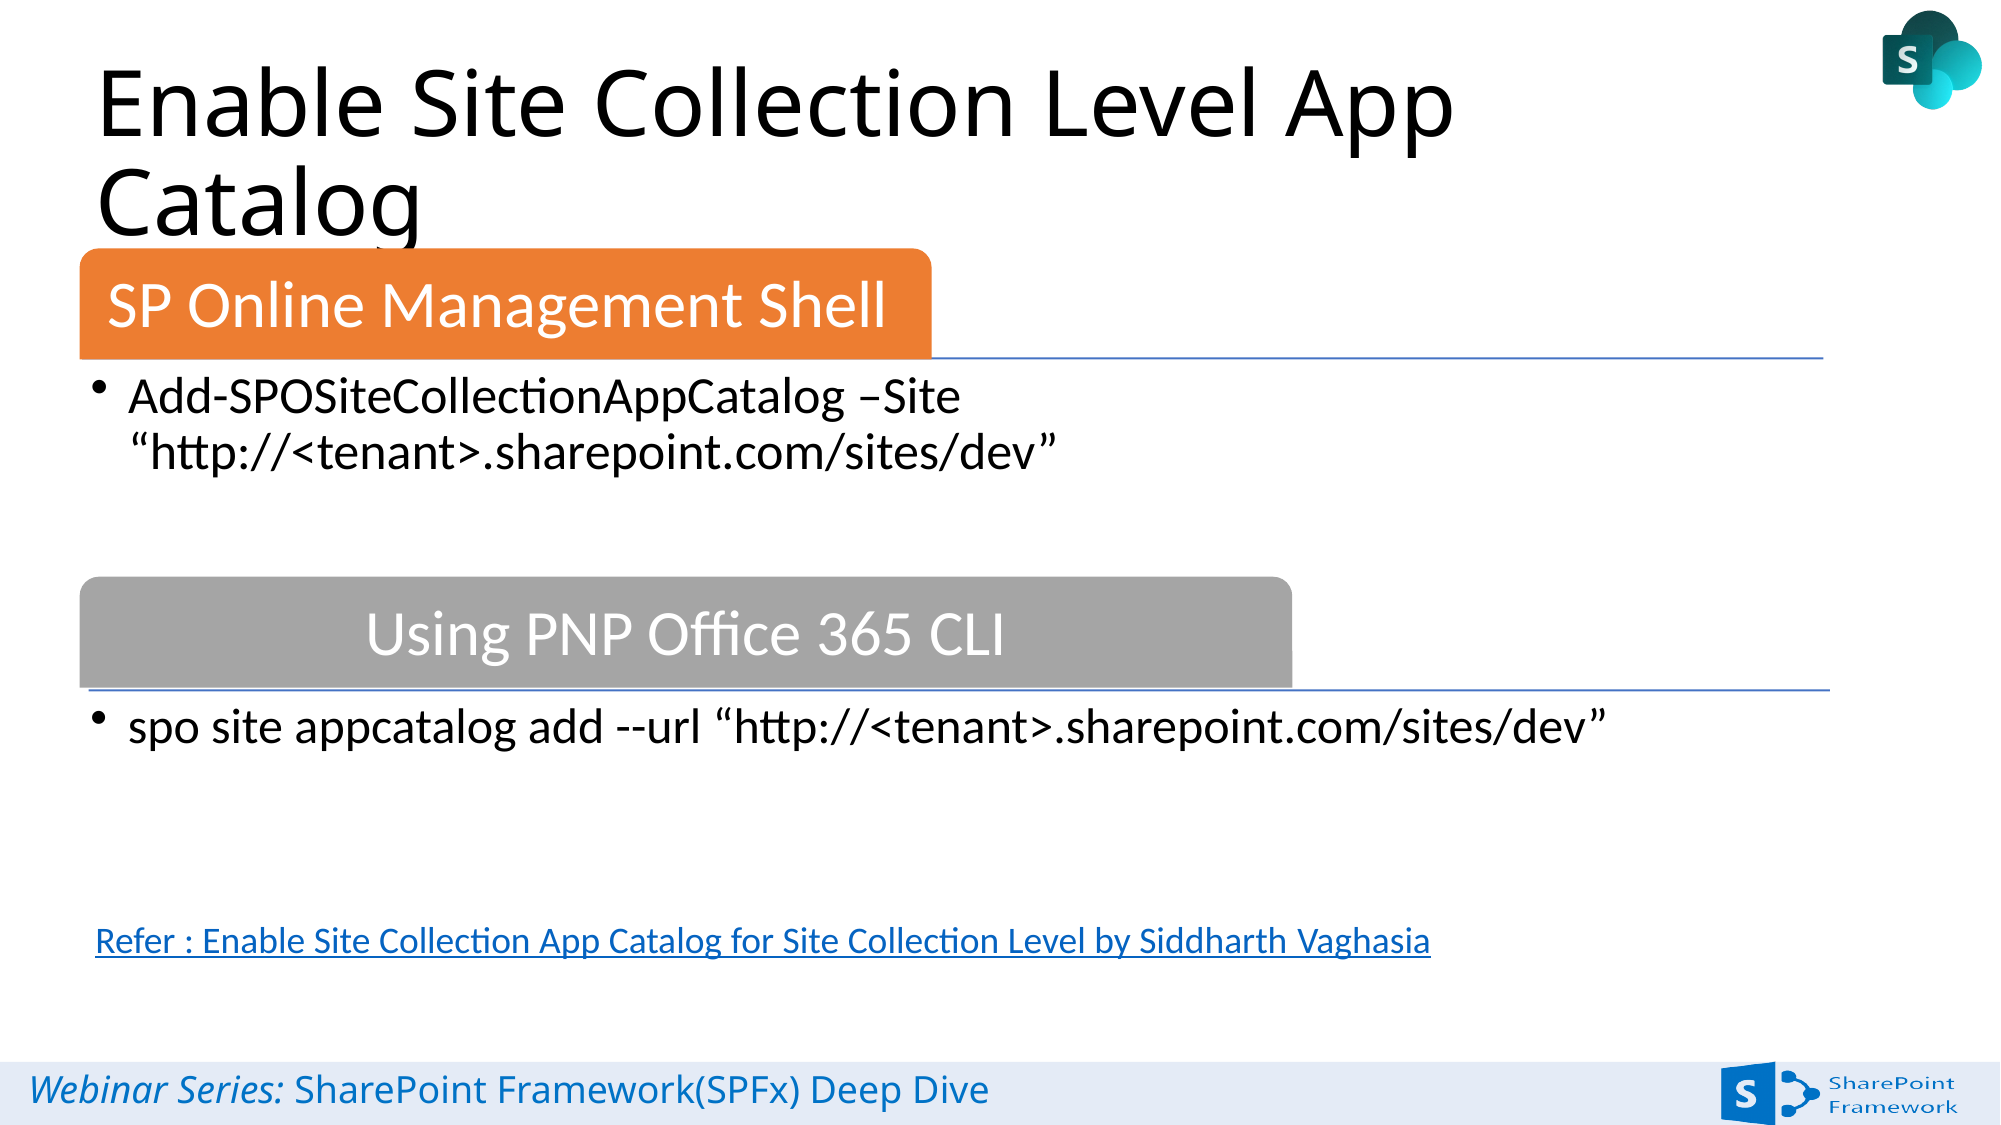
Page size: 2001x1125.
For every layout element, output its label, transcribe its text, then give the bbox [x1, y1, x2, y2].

text_box Refer : Enable Site Collection App Catalog for Site Collection Level by Siddharth Vaghasia [80, 909, 1797, 968]
title Enable Site Collection Level App Catalog [80, 47, 1806, 249]
picture [1881, 9, 1984, 111]
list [80, 249, 1822, 909]
picture [0, 1057, 2000, 1125]
